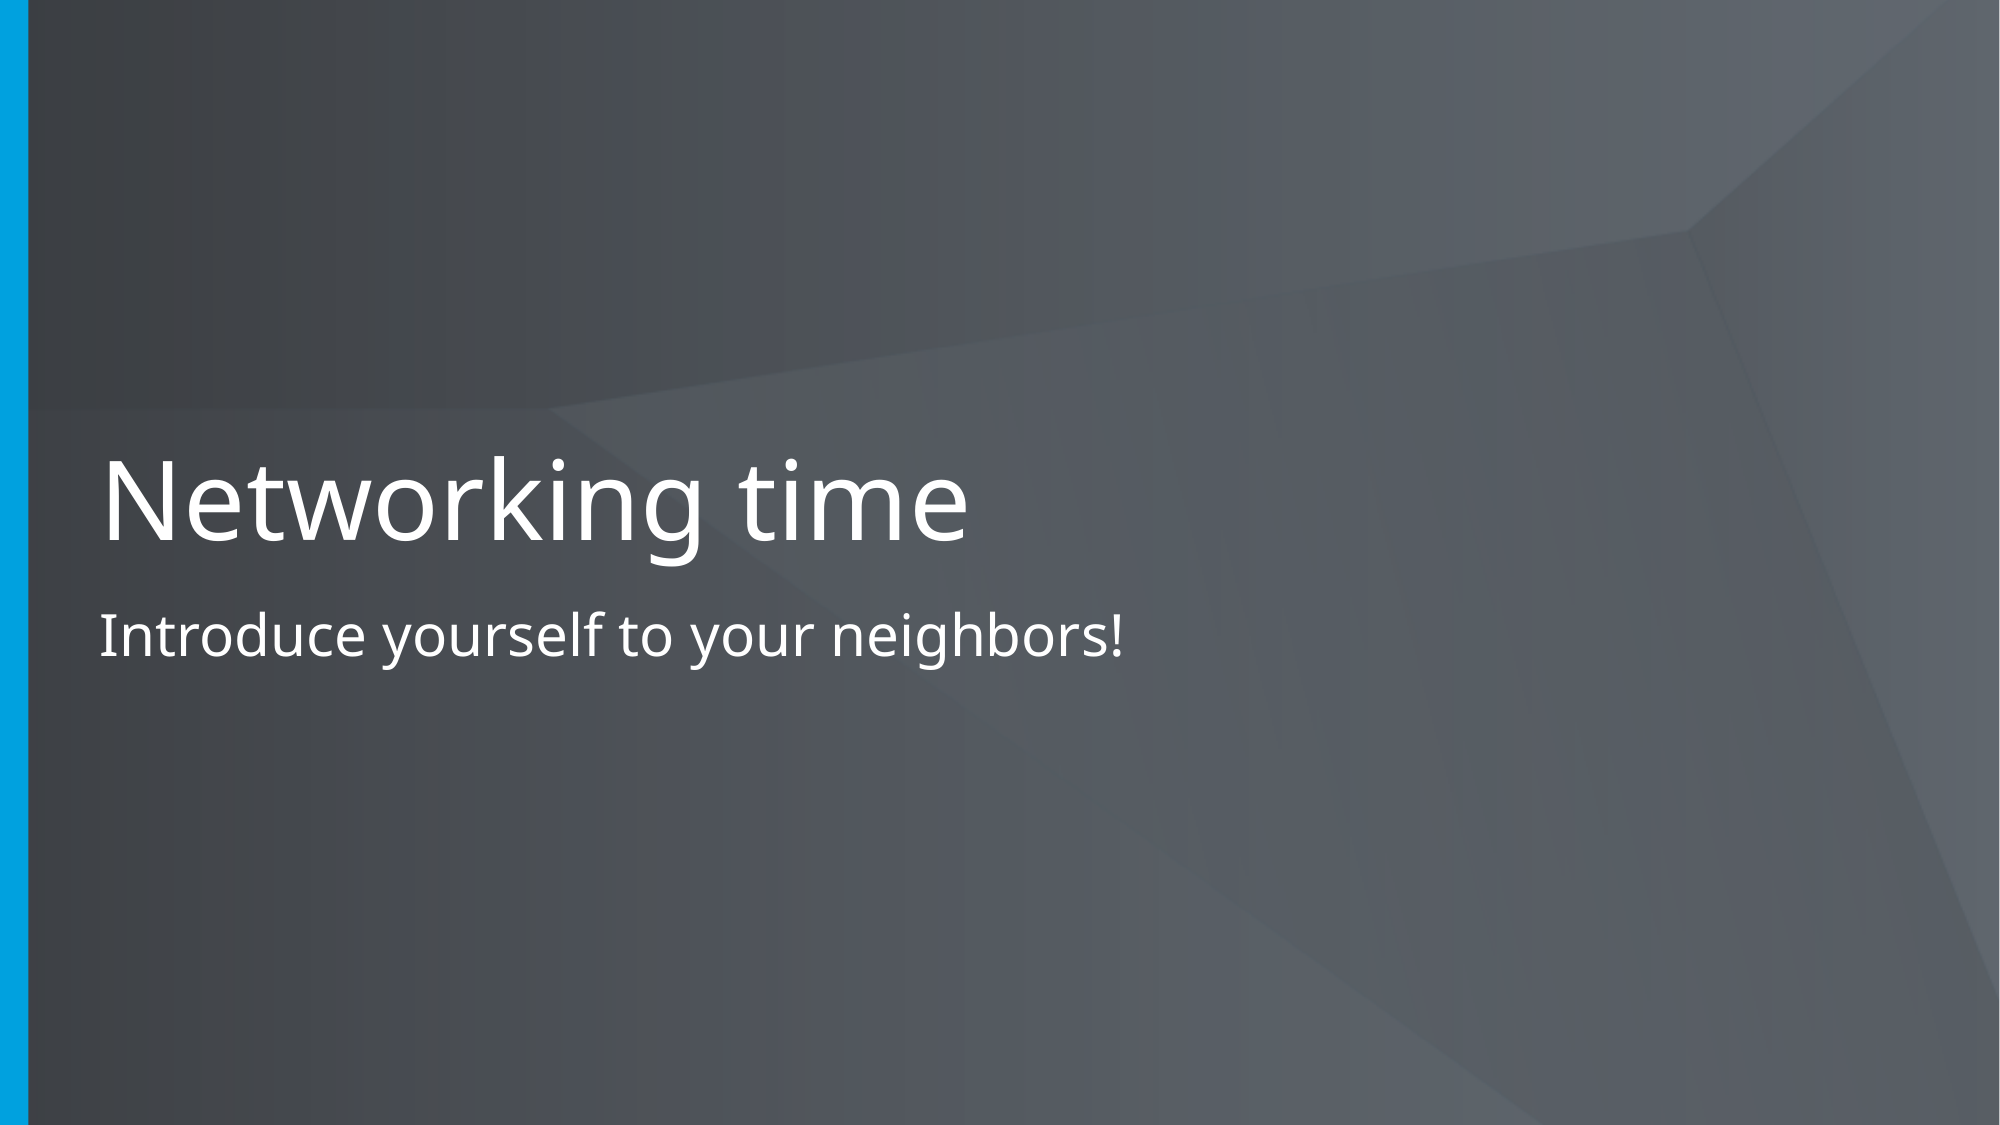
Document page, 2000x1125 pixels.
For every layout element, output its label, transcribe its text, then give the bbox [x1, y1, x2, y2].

title Networking time [99, 428, 1898, 563]
picture [29, 0, 2000, 1125]
list Introduce yourself to your neighbors! [99, 597, 1898, 669]
